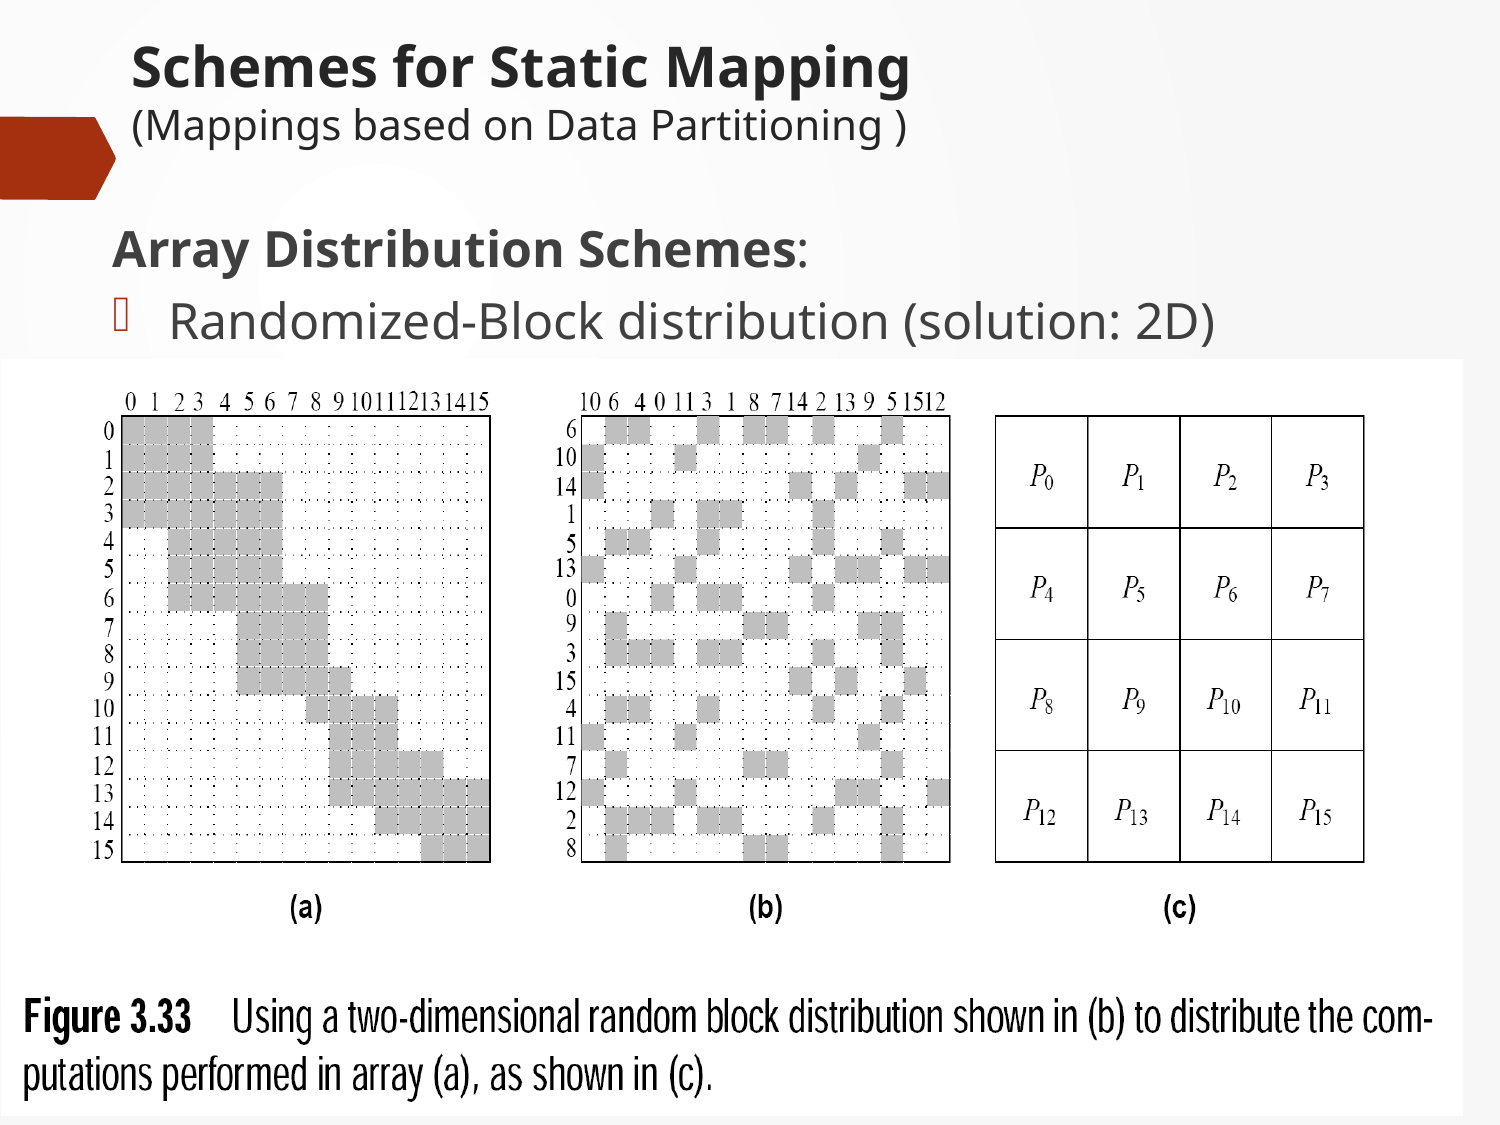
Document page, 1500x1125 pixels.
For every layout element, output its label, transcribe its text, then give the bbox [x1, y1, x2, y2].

picture [1, 359, 1463, 1117]
title Schemes for Static Mapping (Mappings based on Data Partitioning ) [116, 23, 1483, 158]
list Array Distribution Schemes: Randomized-Block distribution (solution: 2D) [97, 210, 1483, 1029]
